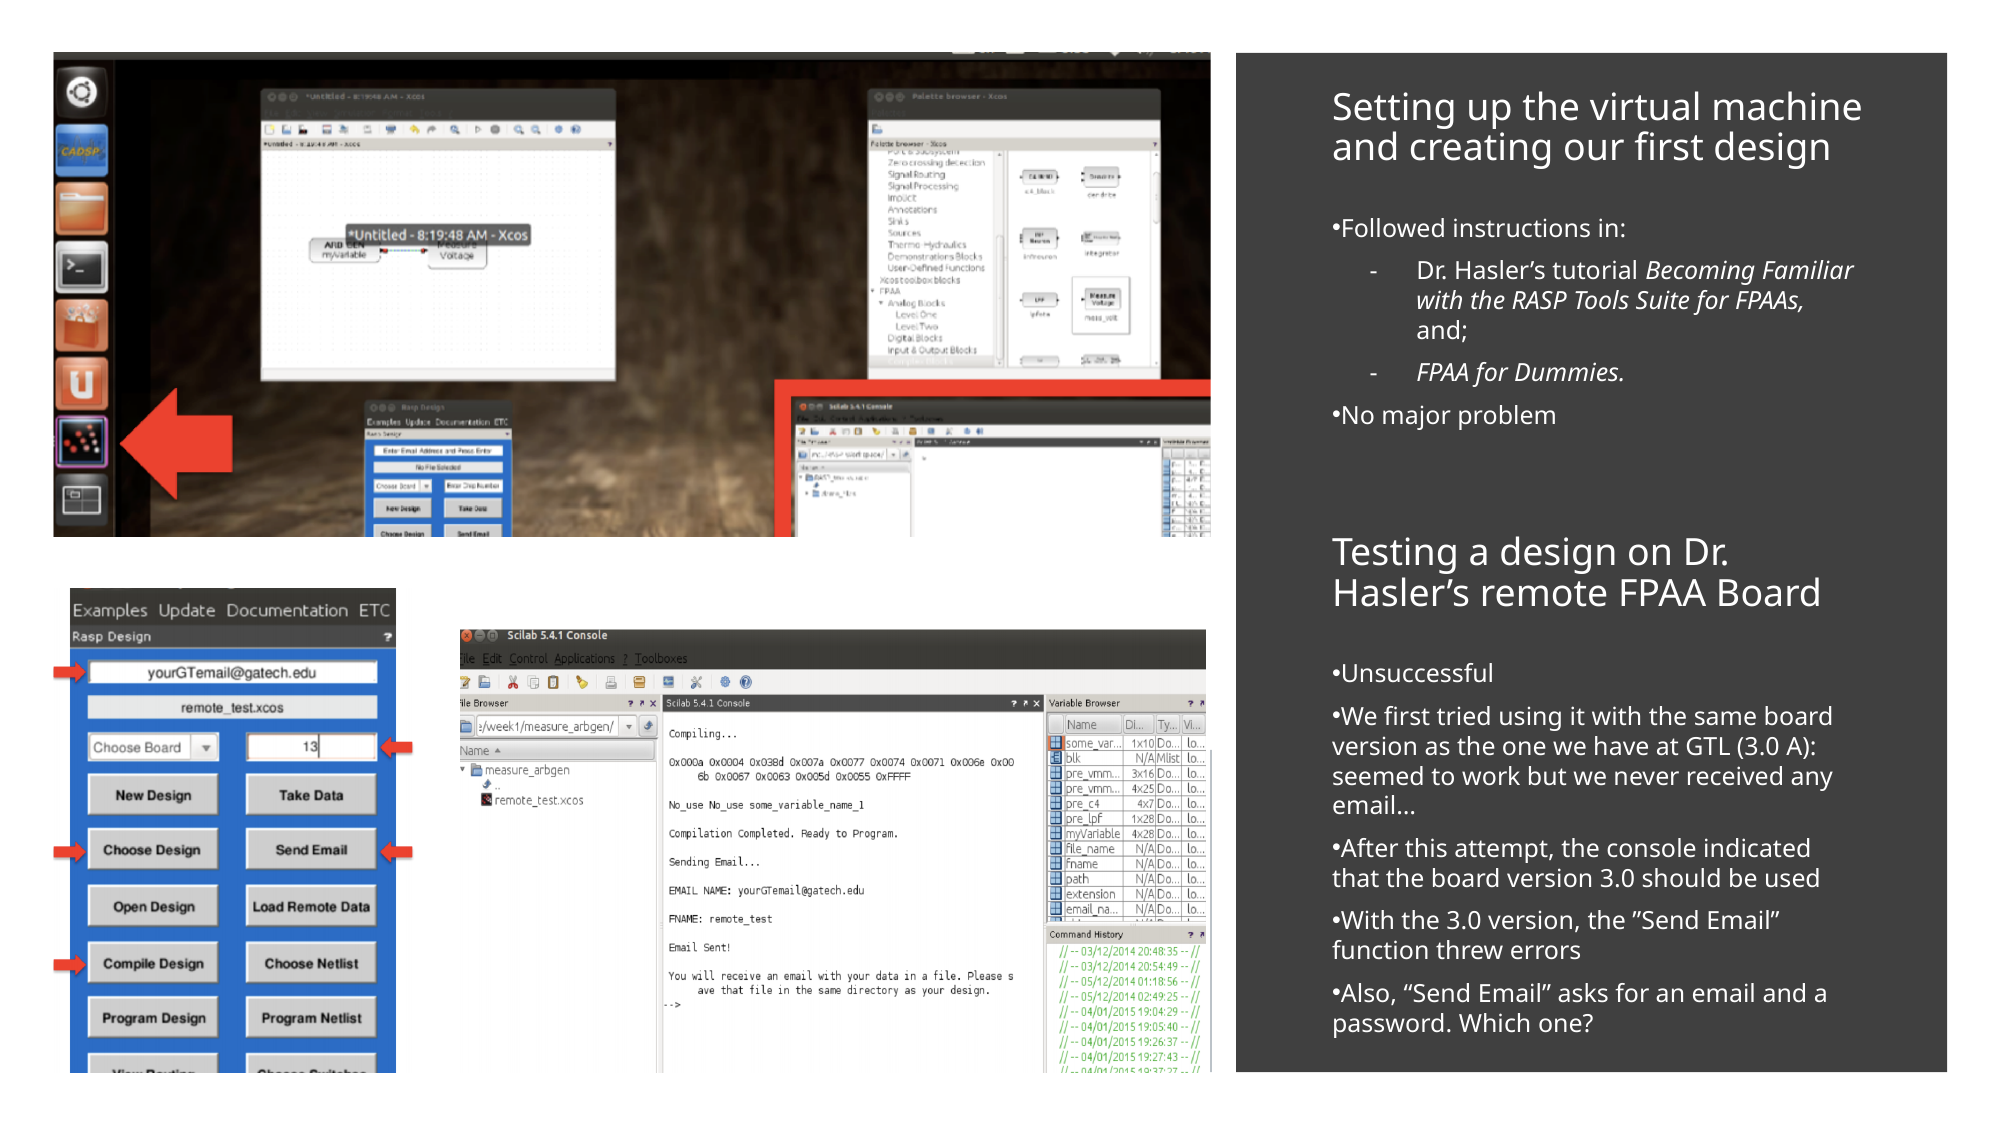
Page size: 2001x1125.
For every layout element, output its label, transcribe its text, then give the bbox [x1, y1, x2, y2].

text_box Setting up the virtual machine and creating our first design Followed instructions in: Dr. Hasler’s tutorial Becoming Familiar with the RASP Tools Suite for FPAAs, and; FPAA for Dummies. No major problem Testing a design on Dr. Hasler’s remote FPAA Board Unsuccessful We first tried using it with the same board version as the one we have at GTL (3.0 A): seemed to work but we never received any email… After this attempt, the console indicated that the board version 3.0 should be used With the 3.0 version, the ”Send Email” function threw errors Also, “Send Email” asks for an email and a password. Which one? [1317, 52, 1879, 1073]
picture [52, 52, 1211, 537]
text_box [1235, 52, 1317, 1073]
picture [52, 588, 1211, 1073]
text_box [1879, 52, 1948, 1073]
